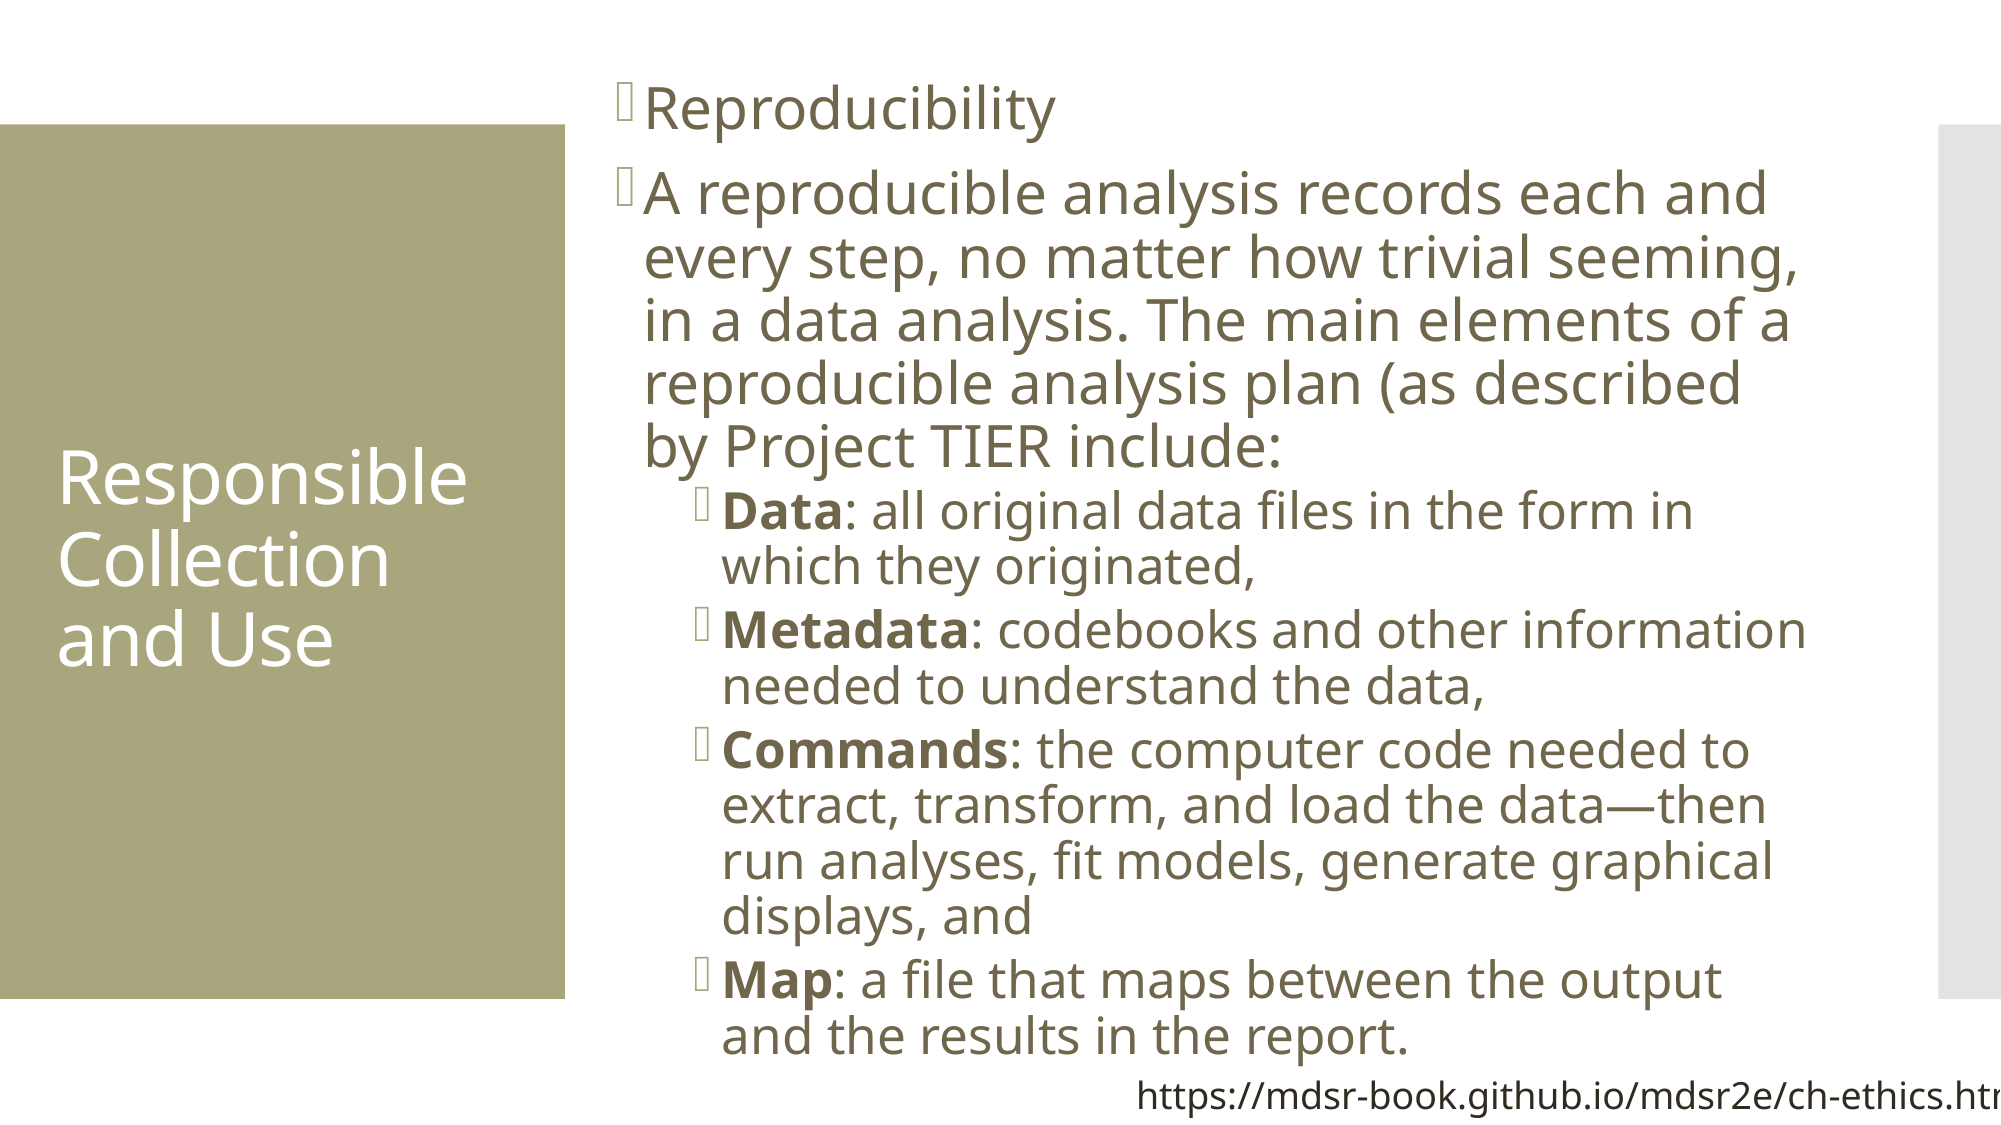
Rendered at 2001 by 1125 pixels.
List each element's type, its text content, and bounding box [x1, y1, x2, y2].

title Responsible Collection and Use [41, 184, 525, 940]
list Reproducibility A reproducible analysis records each and every step, no matter how trivial seeming, in a data analysis. The main elements of a reproducible analysis plan (as described by Project TIER include: Data: all original data files in the form in which they originated, Metadata: codebooks and other information needed to understand the data, Commands: the computer code needed to extract, transform, and load the data—then run analyses, fit models, generate graphical displays, and Map: a file that maps between the output and the results in the report. [600, 71, 1835, 1087]
text_box https://mdsr-book.github.io/mdsr2e/ch-ethics.html [1121, 1064, 2000, 1125]
